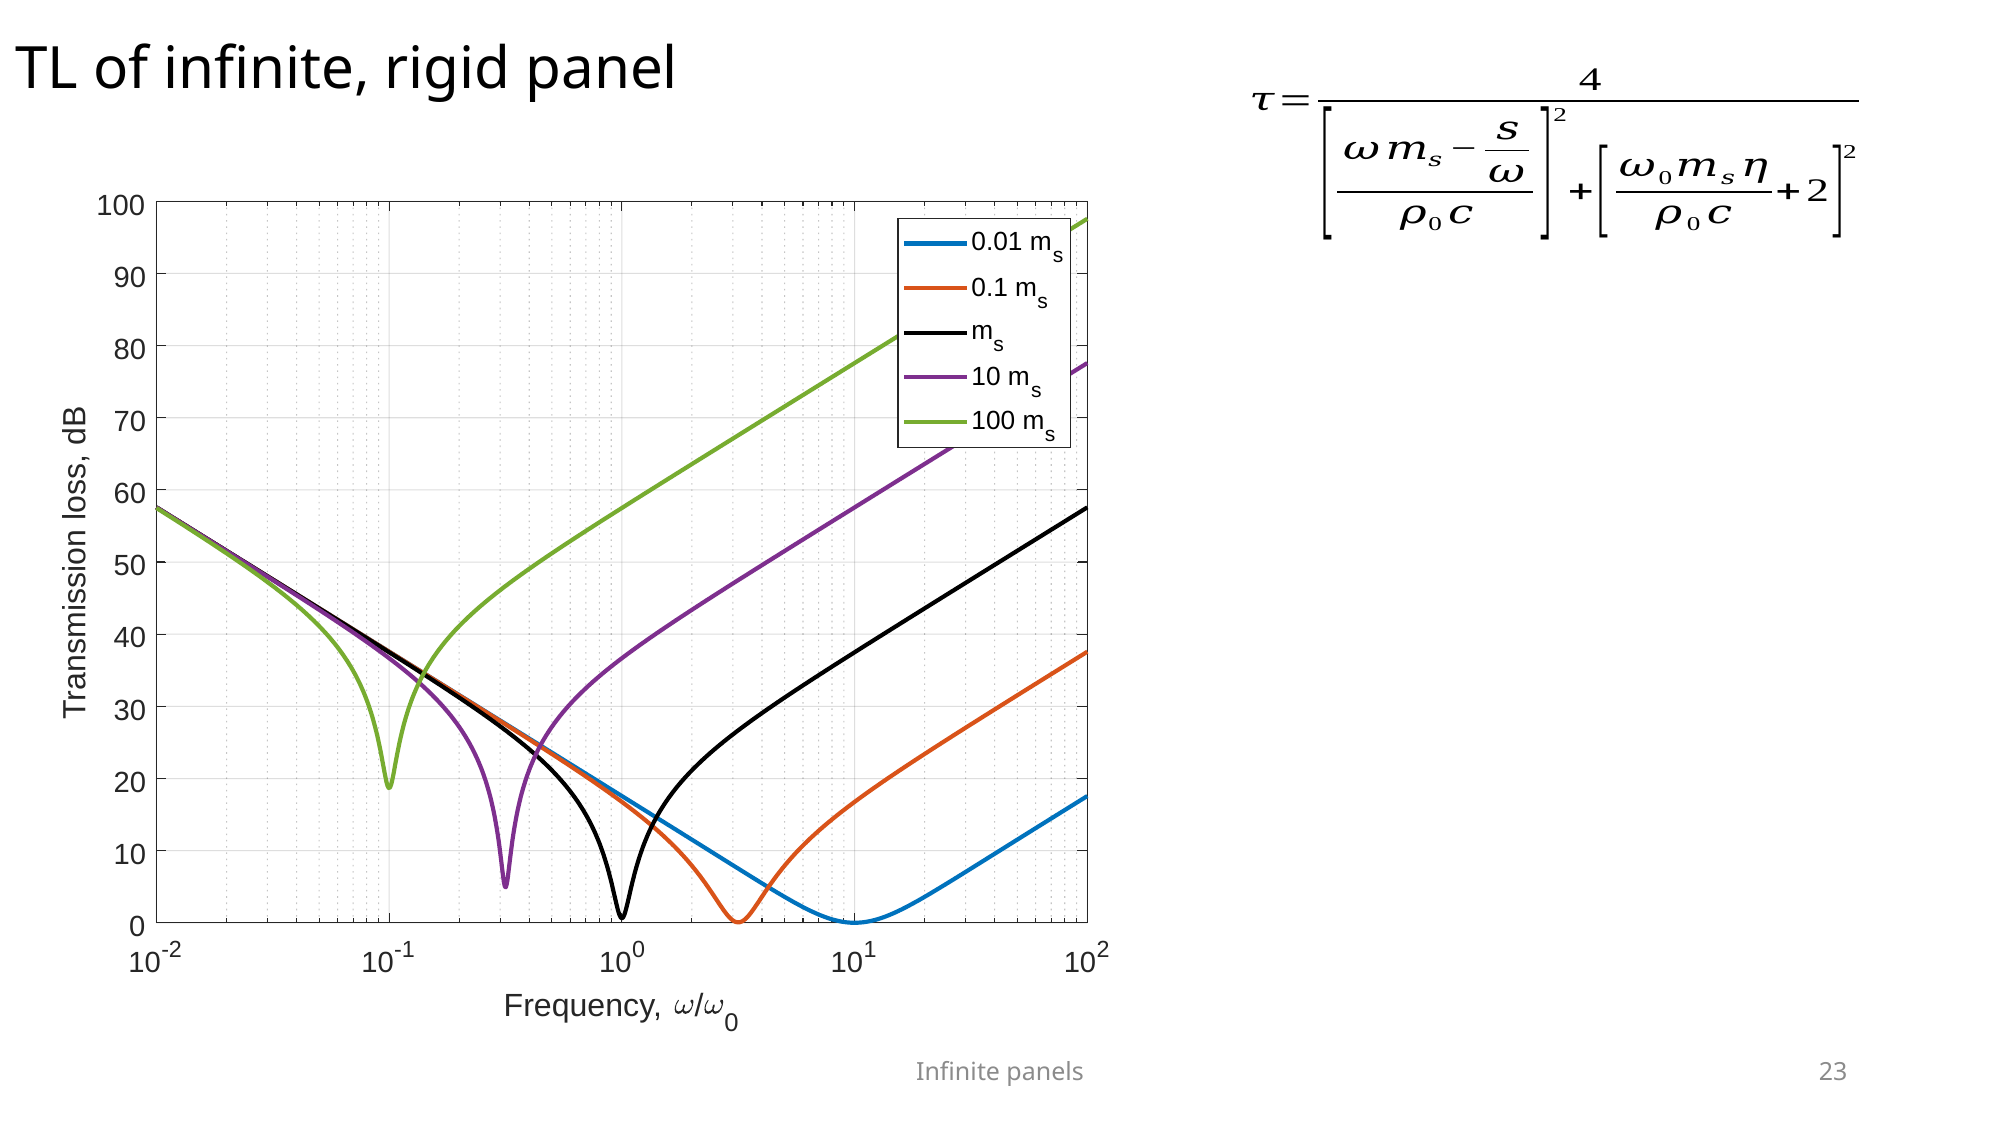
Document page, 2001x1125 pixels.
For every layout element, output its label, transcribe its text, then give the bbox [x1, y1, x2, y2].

footer Infinite panels [662, 1042, 1338, 1103]
title TL of infinite, rigid panel [0, 0, 2000, 140]
picture [0, 133, 1200, 1034]
slide_number 23 [1412, 1042, 1863, 1103]
